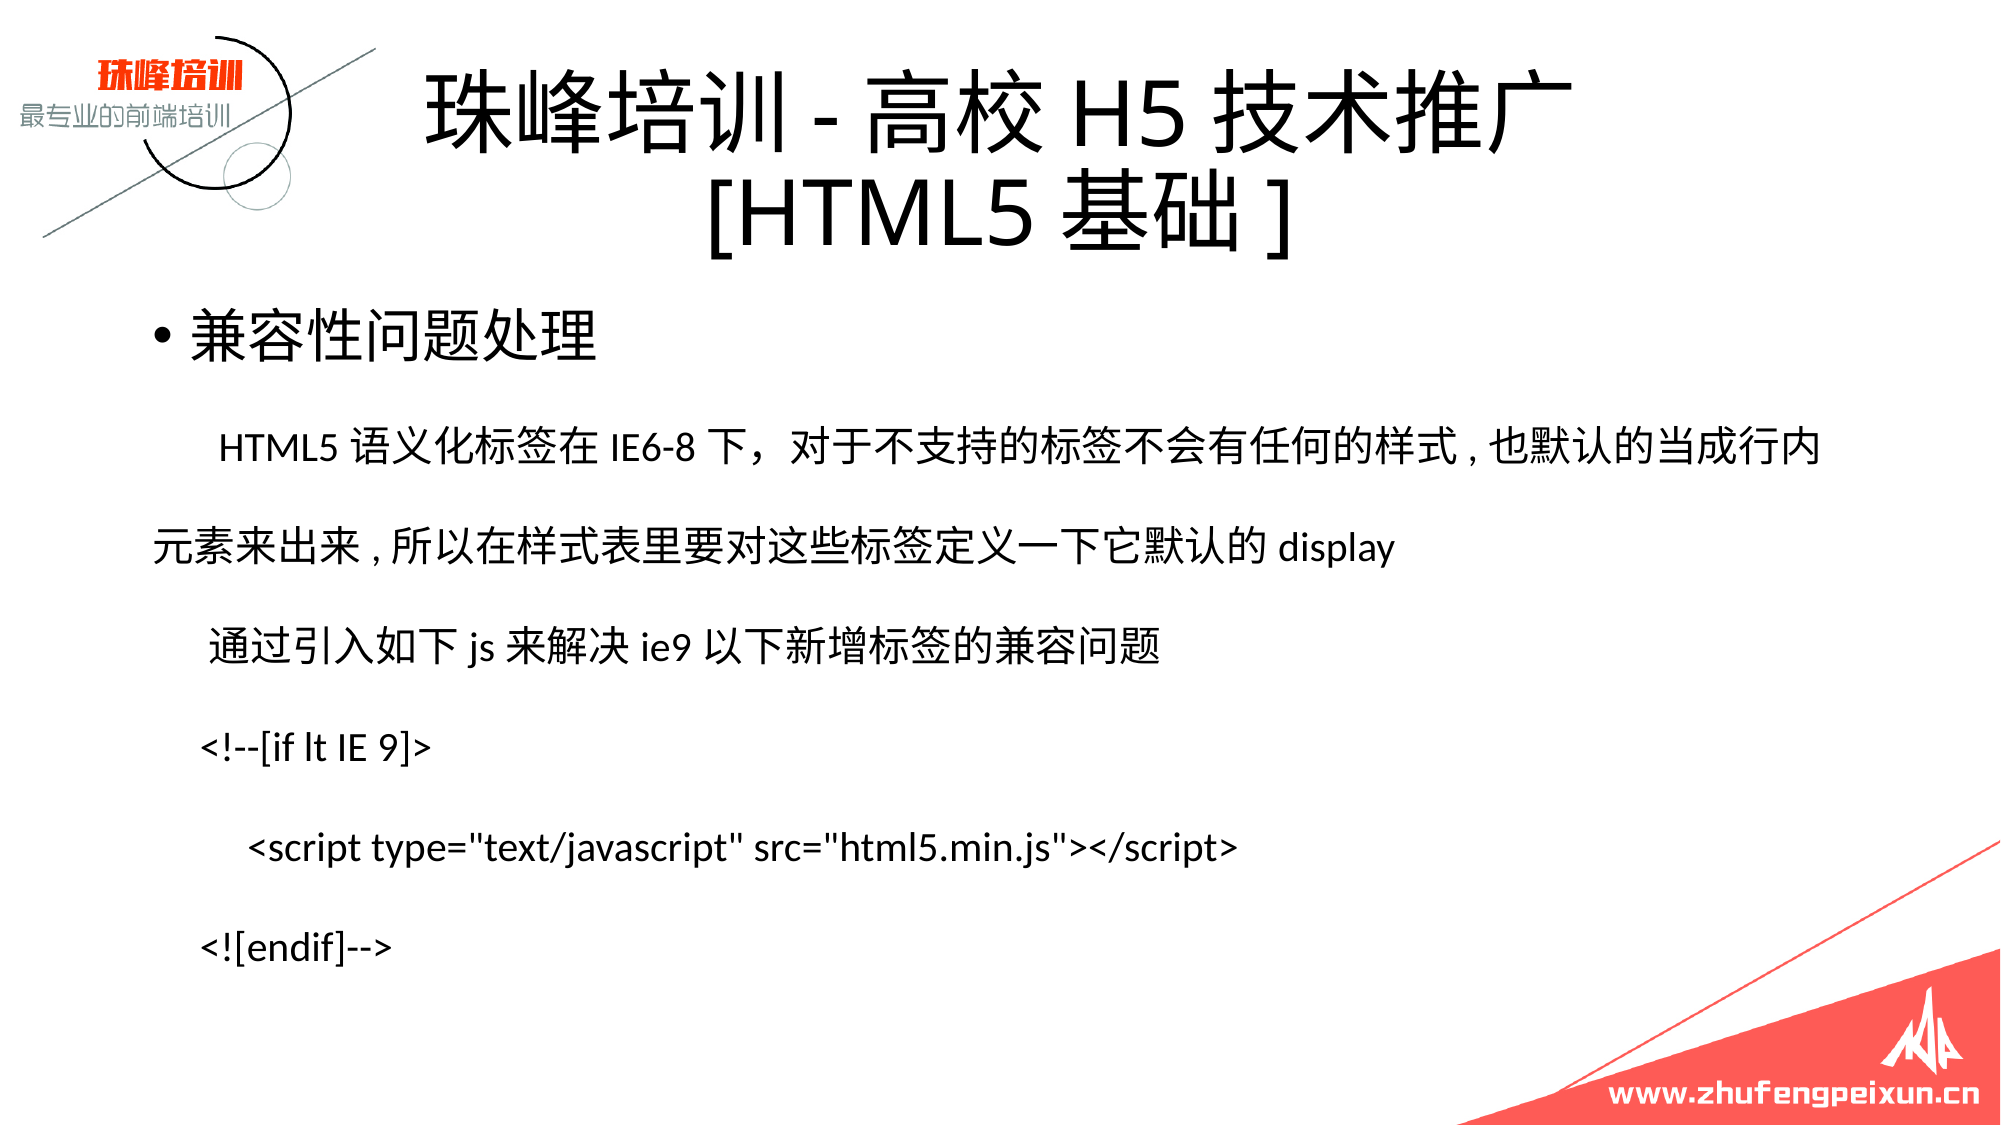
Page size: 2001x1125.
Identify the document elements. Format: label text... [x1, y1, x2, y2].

picture [1437, 796, 2001, 1125]
title 珠峰培训-高校H5技术推广 [HTML5基础] [137, 59, 1863, 278]
list 兼容性问题处理 HTML5语义化标签在IE6-8下，对于不支持的标签不会有任何的样式,也默认的当成行内元素来出来,所以在样式表里要对这些标签定义一下它默认的display 通过引入如下js来解决ie9以下新增标签的兼容问题 <!--[if lt IE 9]> <script type="text/javascript" src="html5.min.js"></script> <![endif]--> [137, 299, 1863, 1014]
picture [18, 36, 376, 238]
